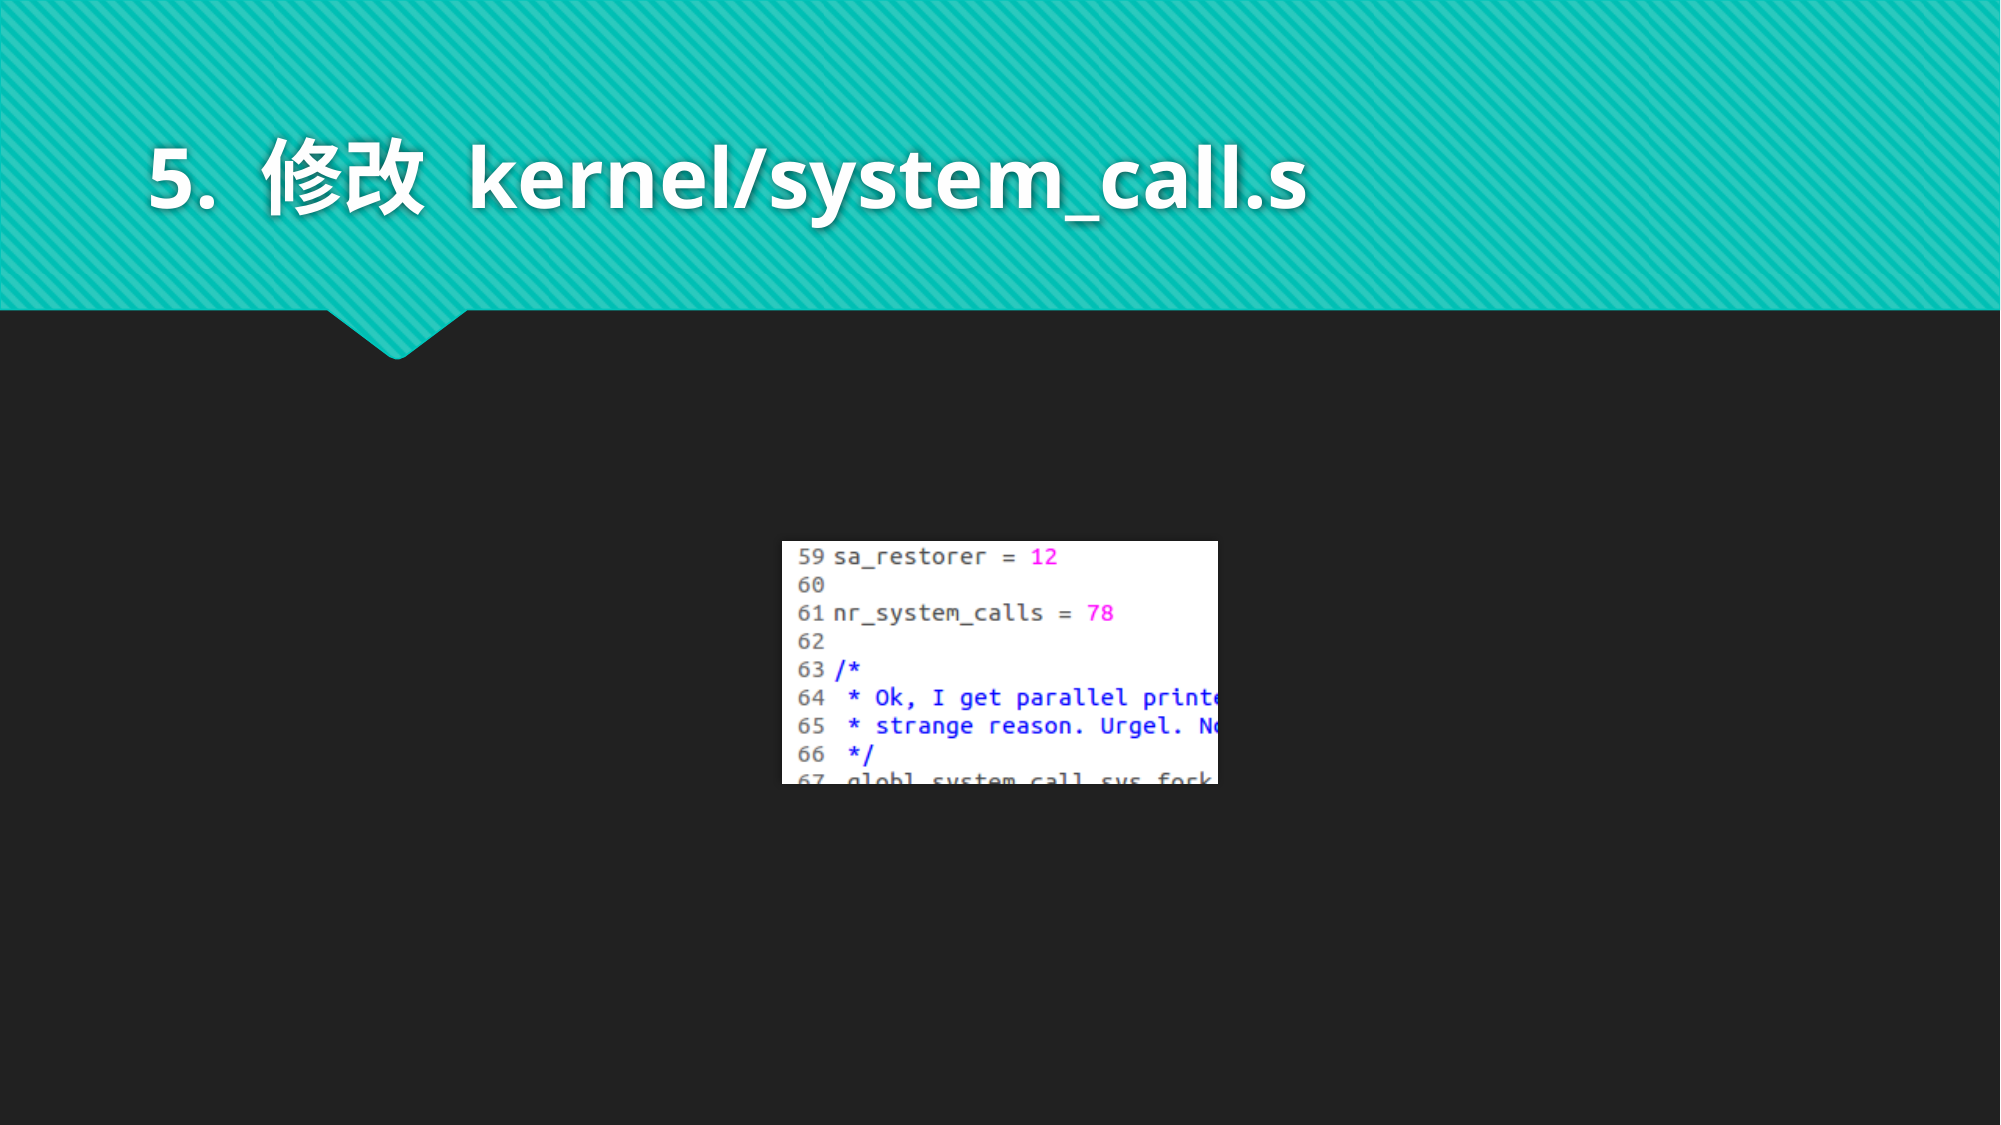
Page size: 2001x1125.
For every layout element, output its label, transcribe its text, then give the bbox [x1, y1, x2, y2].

title 5. 修改 kernel/system_call.s [132, 73, 1868, 233]
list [781, 541, 1219, 785]
